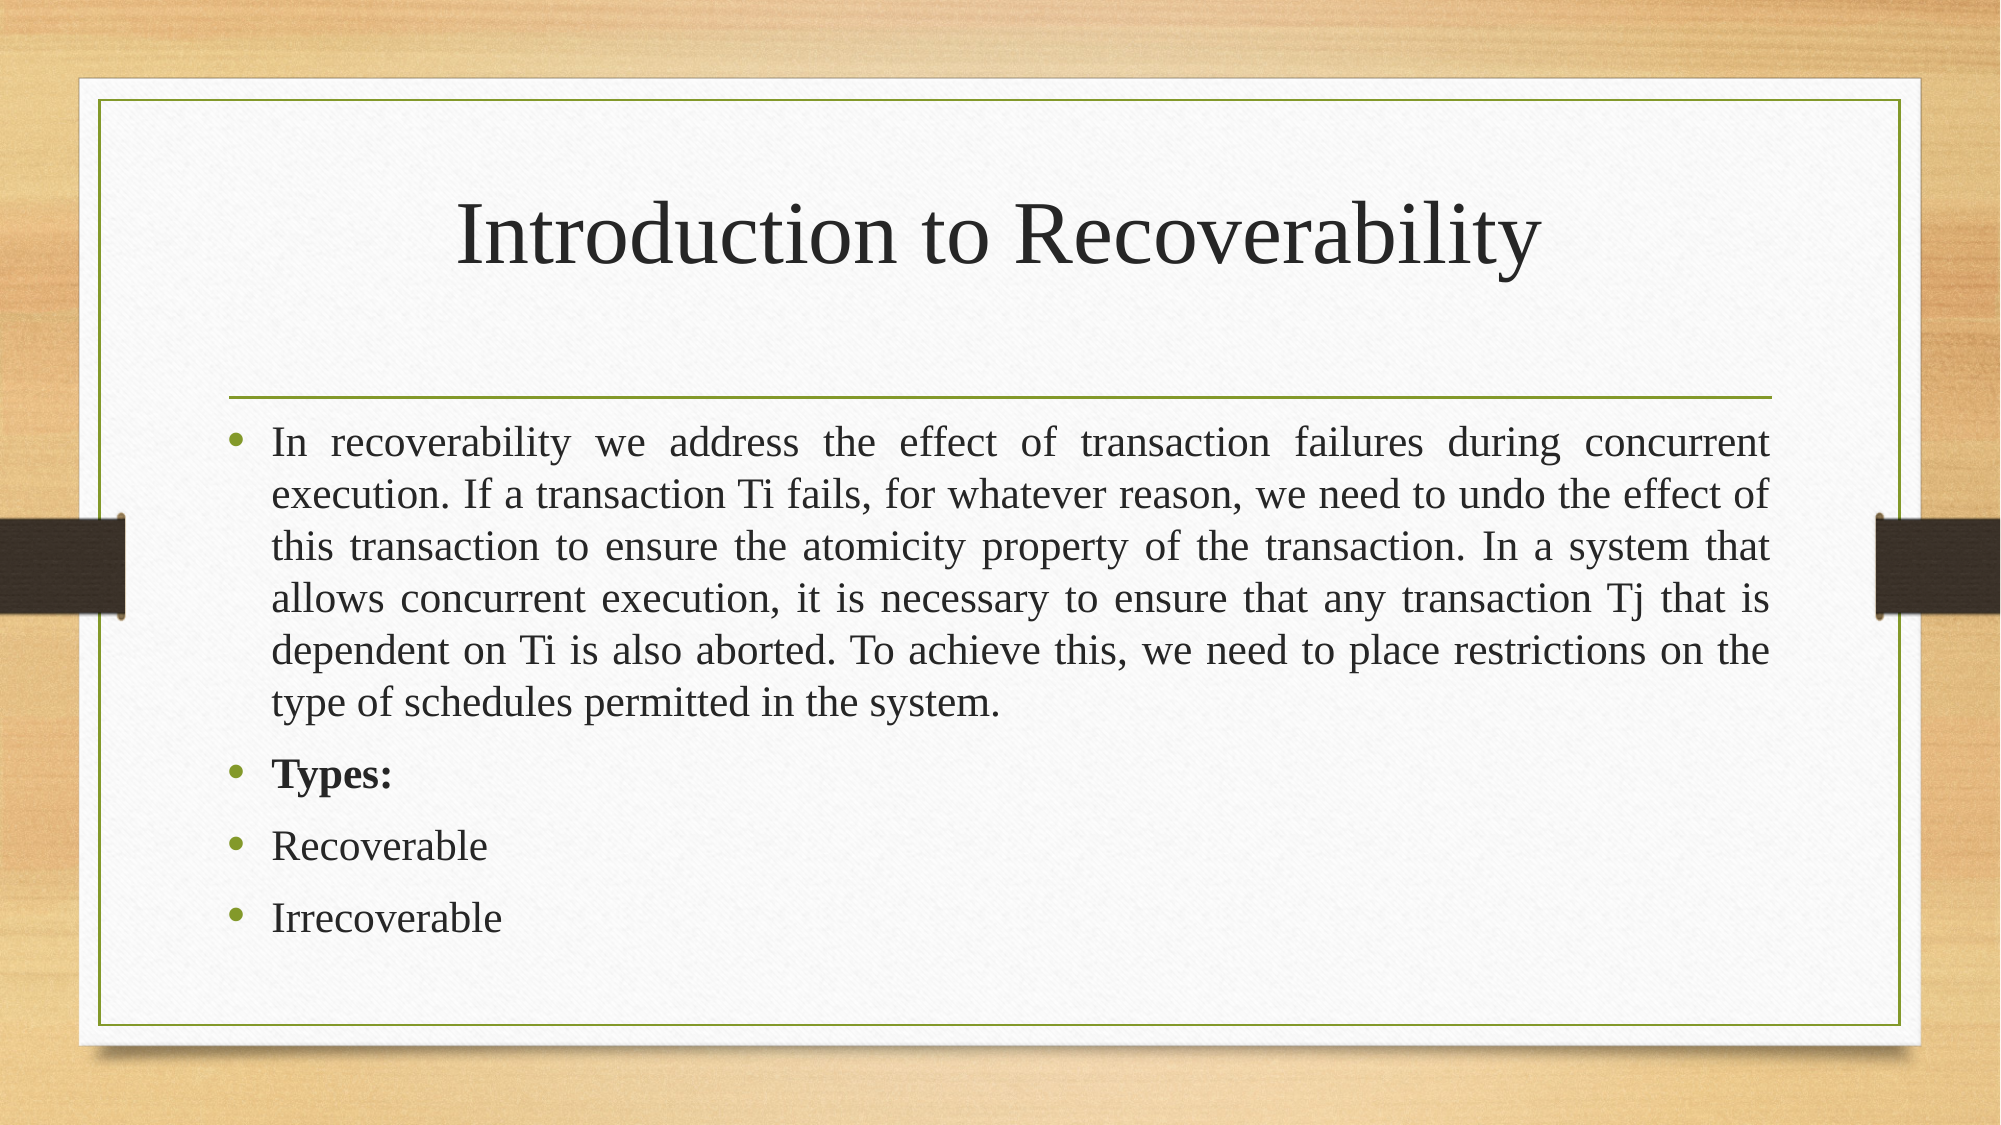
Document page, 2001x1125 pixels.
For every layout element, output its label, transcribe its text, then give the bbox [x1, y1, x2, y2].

list In recoverability we address the effect of transaction failures during concurrent execution. If a transaction Ti fails, for whatever reason, we need to undo the effect of this transaction to ensure the atomicity property of the transaction. In a system that allows concurrent execution, it is necessary to ensure that any transaction Tj that is dependent on Ti is also aborted. To achieve this, we need to place restrictions on the type of schedules permitted in the system. Types: Recoverable Irrecoverable [212, 405, 1788, 950]
title Introduction to Recoverability [212, 165, 1788, 289]
picture [0, 0, 2001, 1125]
